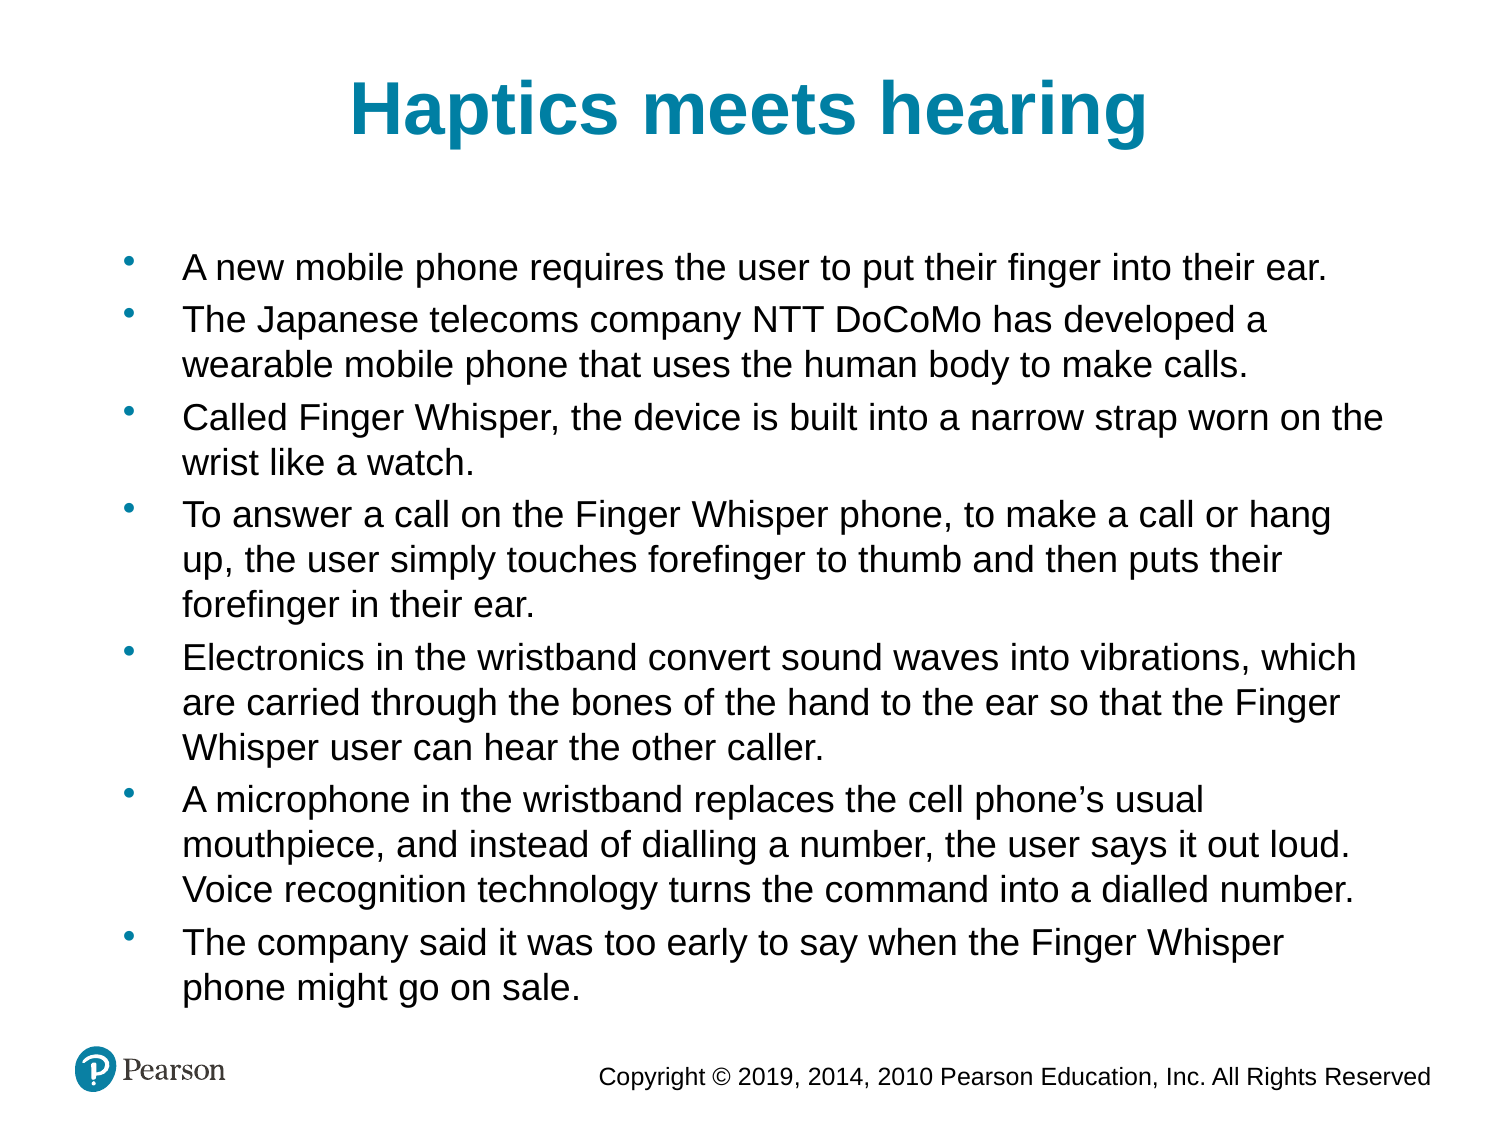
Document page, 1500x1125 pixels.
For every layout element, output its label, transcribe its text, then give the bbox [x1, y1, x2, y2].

title Haptics meets hearing [103, 52, 1397, 157]
list A new mobile phone requires the user to put their finger into their ear. The Japanese telecoms company NTT DoCoMo has developed a wearable mobile phone that uses the human body to make calls. Called Finger Whisper, the device is built into a narrow strap worn on the wrist like a watch. To answer a call on the Finger Whisper phone, to make a call or hang up, the user simply touches forefinger to thumb and then puts their forefinger in their ear. Electronics in the wristband convert sound waves into vibrations, which are carried through the bones of the hand to the ear so that the Finger Whisper user can hear the other caller. A microphone in the wristband replaces the cell phone’s usual mouthpiece, and instead of dialling a number, the user says it out loud. Voice recognition technology turns the command into a dialled number. The company said it was too early to say when the Finger Whisper phone might go on sale. [107, 235, 1402, 1014]
